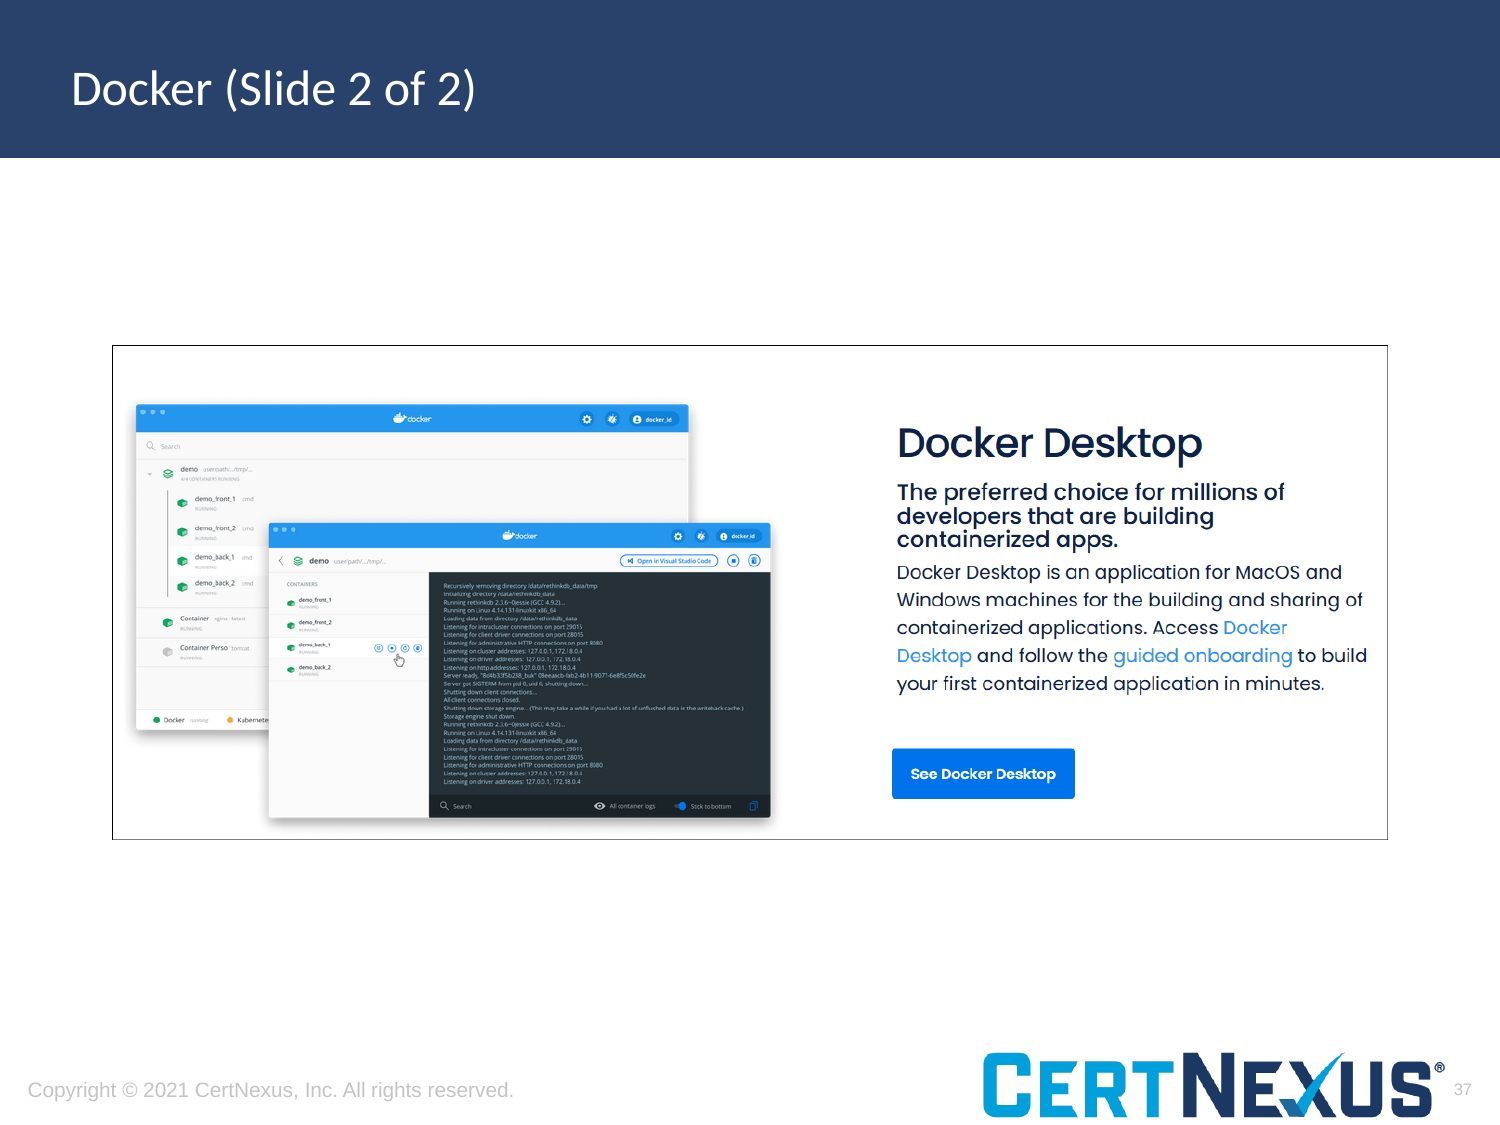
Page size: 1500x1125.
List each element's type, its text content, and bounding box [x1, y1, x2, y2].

slide_number 37 [1137, 1058, 1488, 1119]
title Docker (Slide 2 of 2) [56, 16, 1350, 155]
picture [112, 345, 1388, 841]
picture [967, 1023, 1458, 1125]
